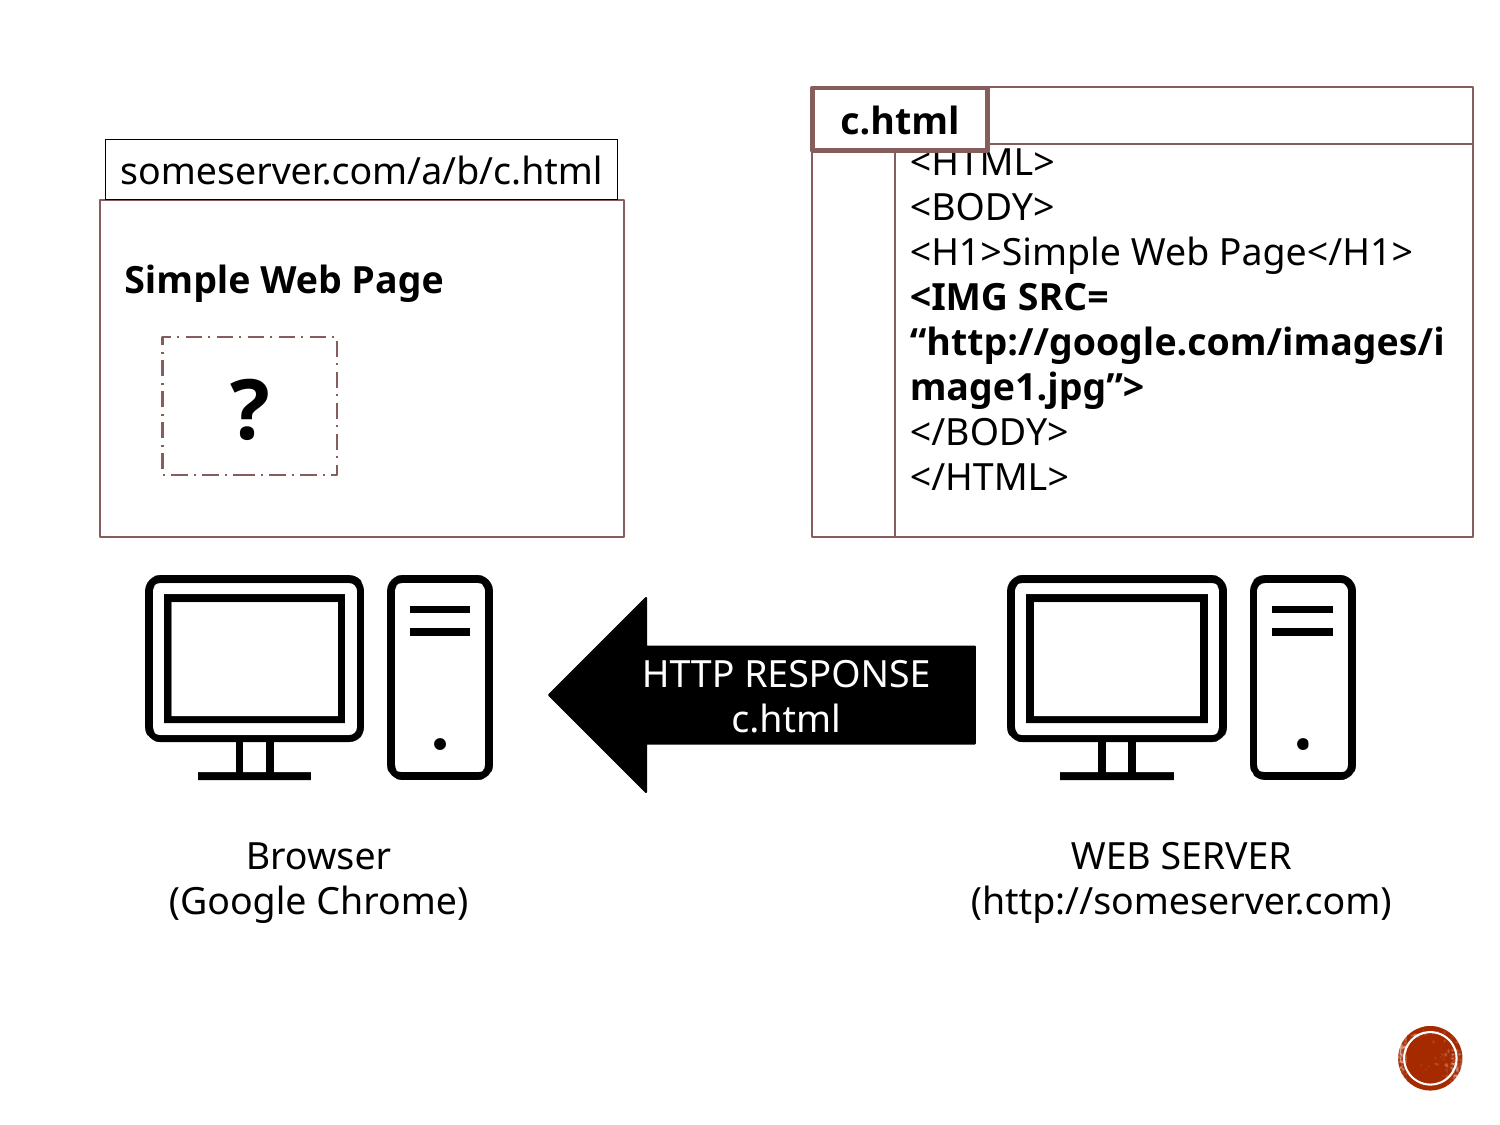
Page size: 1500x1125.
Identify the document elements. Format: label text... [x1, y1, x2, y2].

picture [999, 499, 1363, 860]
picture [137, 503, 500, 863]
text_box Browser (Google Chrome) [153, 863, 484, 930]
text_box WEB SERVER (http://someserver.com) [955, 824, 1407, 930]
text_box c.html [811, 87, 988, 151]
text_box HTTP RESPONSE c.html [548, 597, 976, 793]
text_box Simple Web Page [99, 199, 625, 538]
text_box ? [161, 336, 338, 476]
text_box someserver.com/a/b/c.html [105, 139, 618, 200]
text_box <HTML> <BODY> <H1>Simple Web Page</H1> <IMG SRC= “http://google.com/images/image1.jpg”> </BODY> </HTML> [811, 86, 1474, 538]
